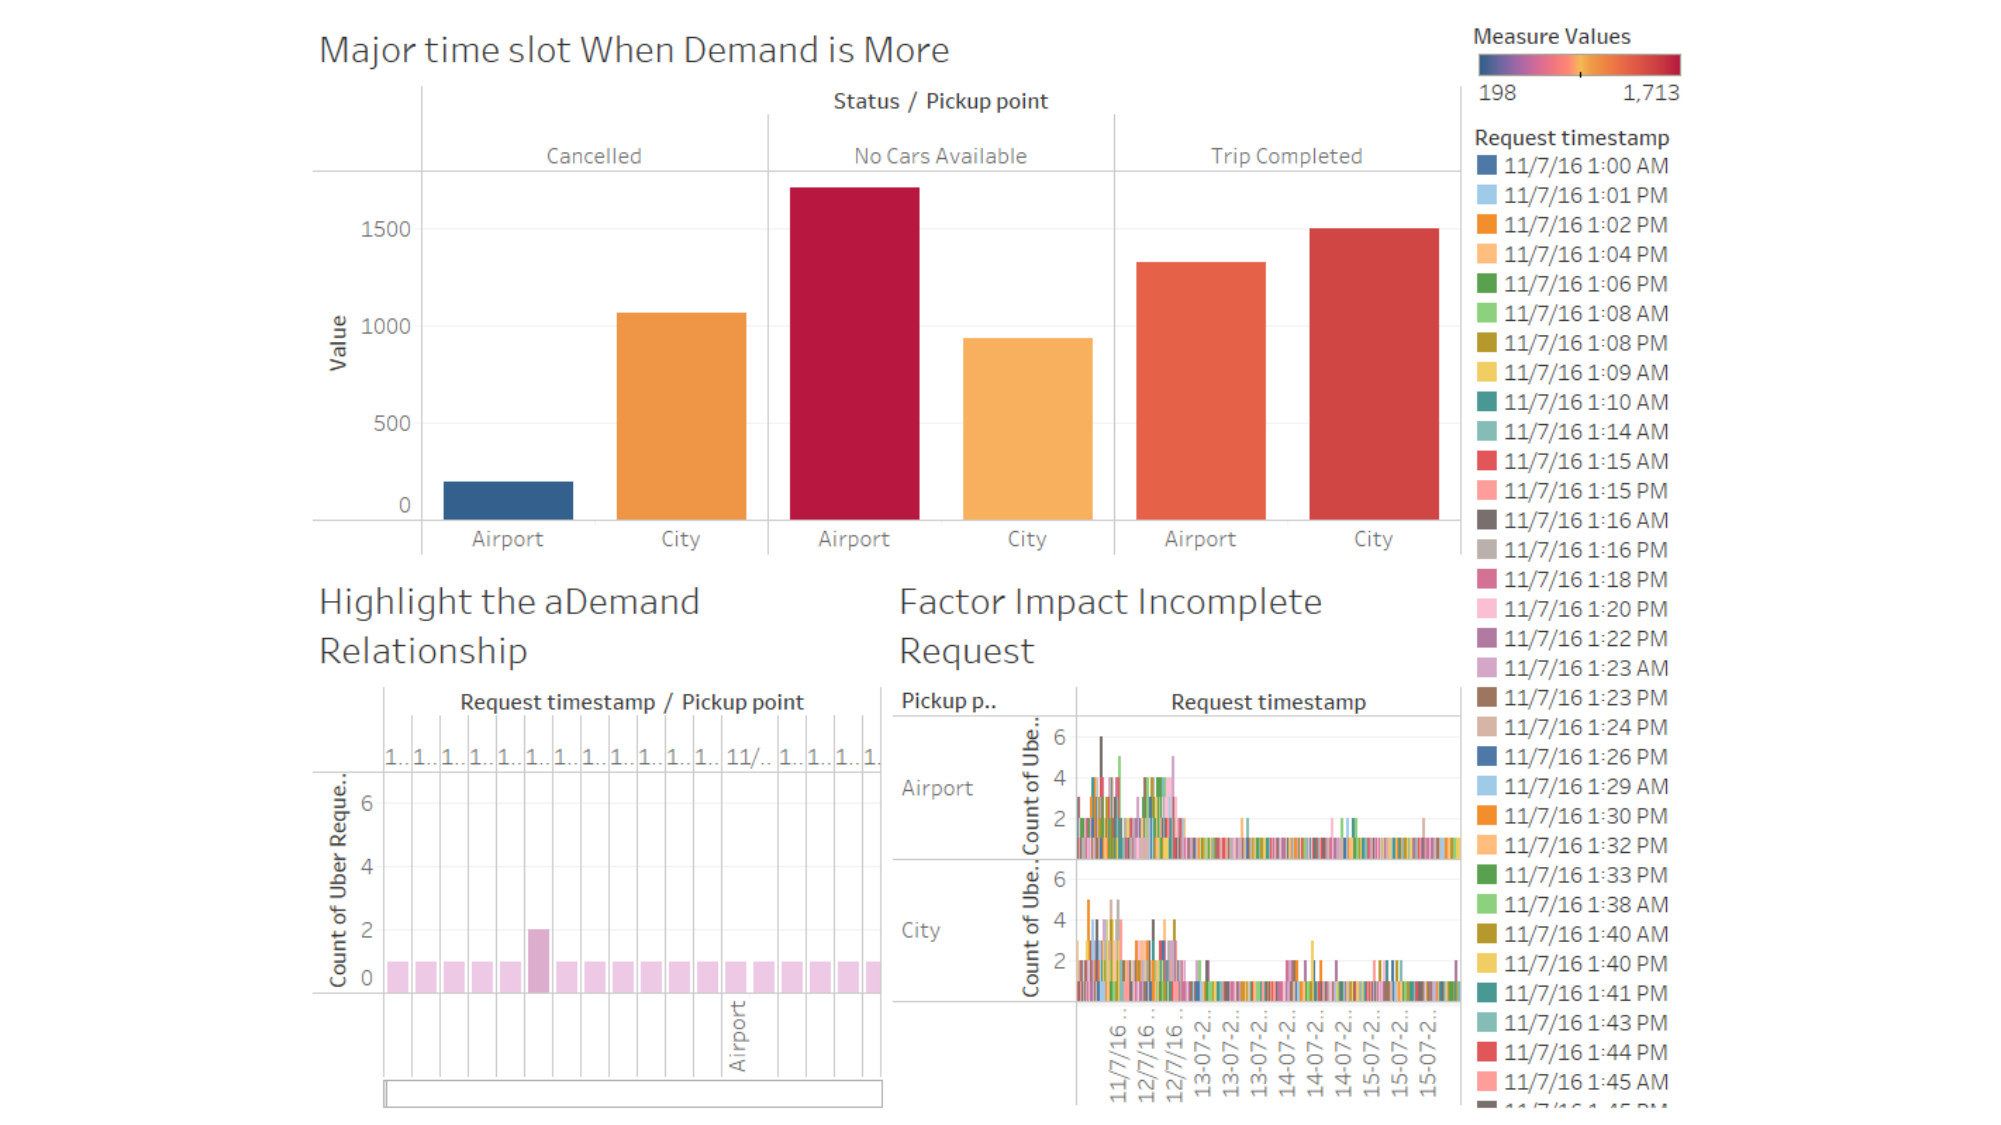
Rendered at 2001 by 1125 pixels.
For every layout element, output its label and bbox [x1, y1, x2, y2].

picture [296, 0, 1704, 1125]
